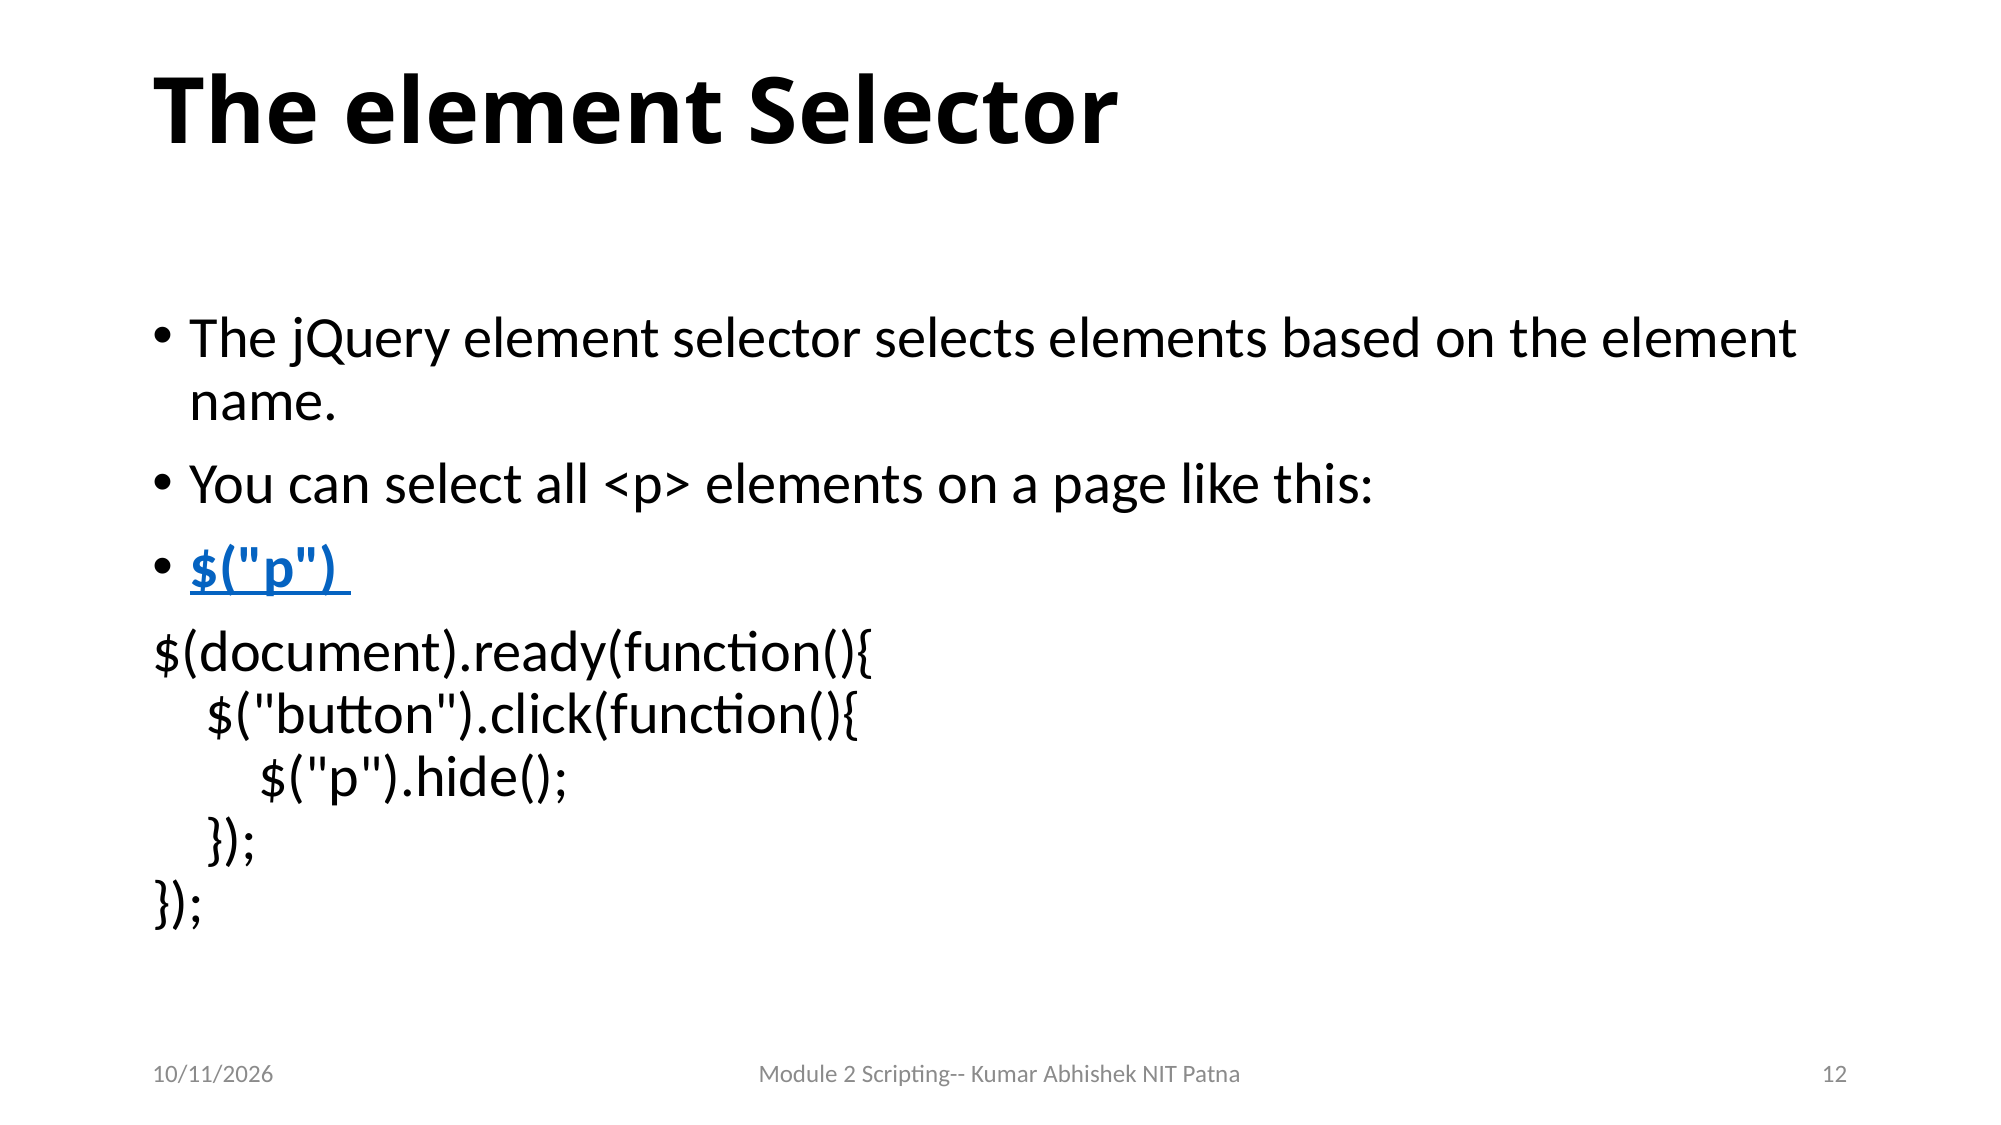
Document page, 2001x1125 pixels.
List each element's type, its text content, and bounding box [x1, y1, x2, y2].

title The element Selector [137, 59, 1863, 278]
slide_number 12 [1412, 1042, 1863, 1103]
footer Module 2 Scripting-- Kumar Abhishek NIT Patna [662, 1042, 1338, 1103]
list The jQuery element selector selects elements based on the element name. You can select all <p> elements on a page like this: $("p") $(document).ready(function(){ $("button").click(function(){ $("p").hide(); }); }); [137, 299, 1863, 1014]
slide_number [137, 1042, 588, 1103]
